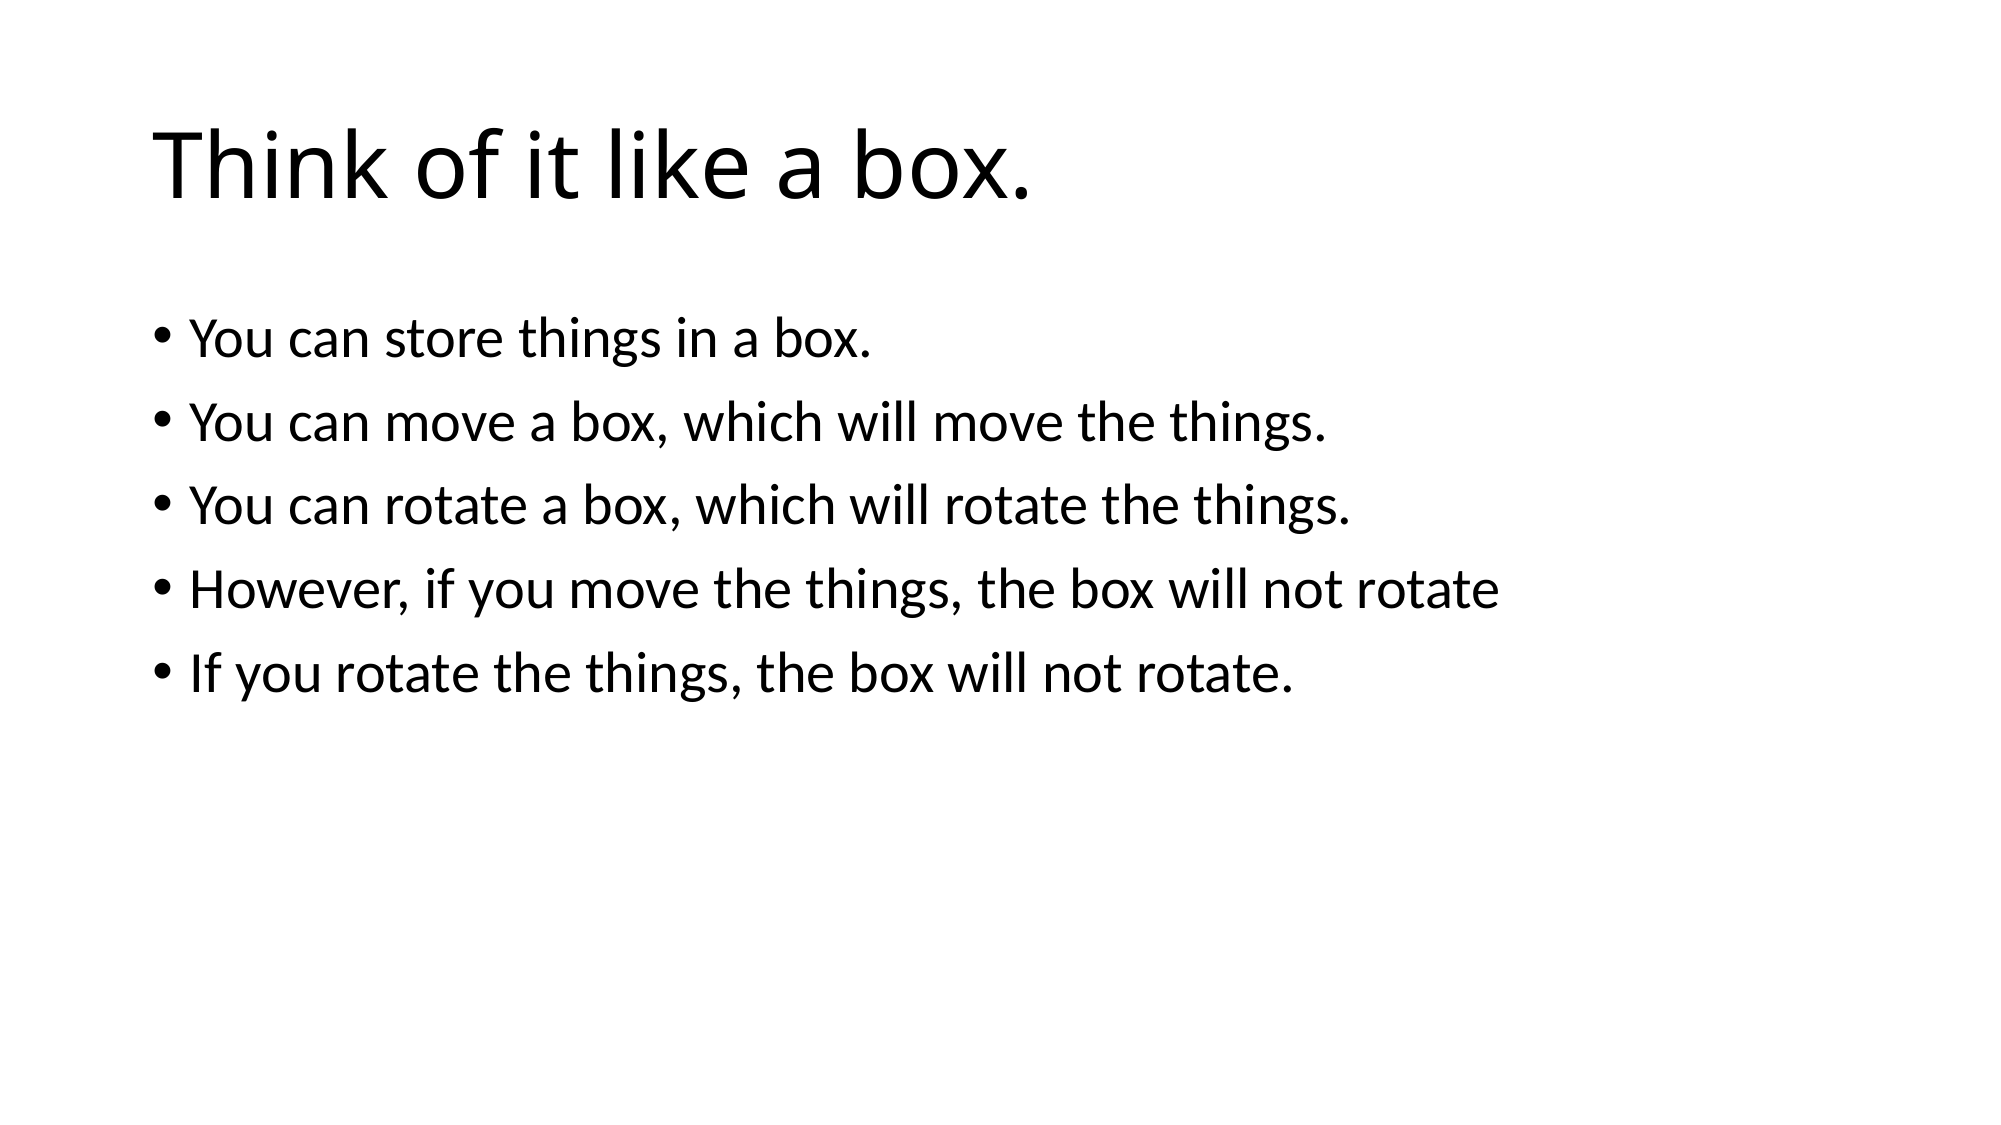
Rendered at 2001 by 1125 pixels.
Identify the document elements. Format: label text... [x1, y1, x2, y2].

list You can store things in a box. You can move a box, which will move the things. You can rotate a box, which will rotate the things. However, if you move the things, the box will not rotate If you rotate the things, the box will not rotate. [137, 299, 1863, 1014]
title Think of it like a box. [137, 59, 1863, 278]
